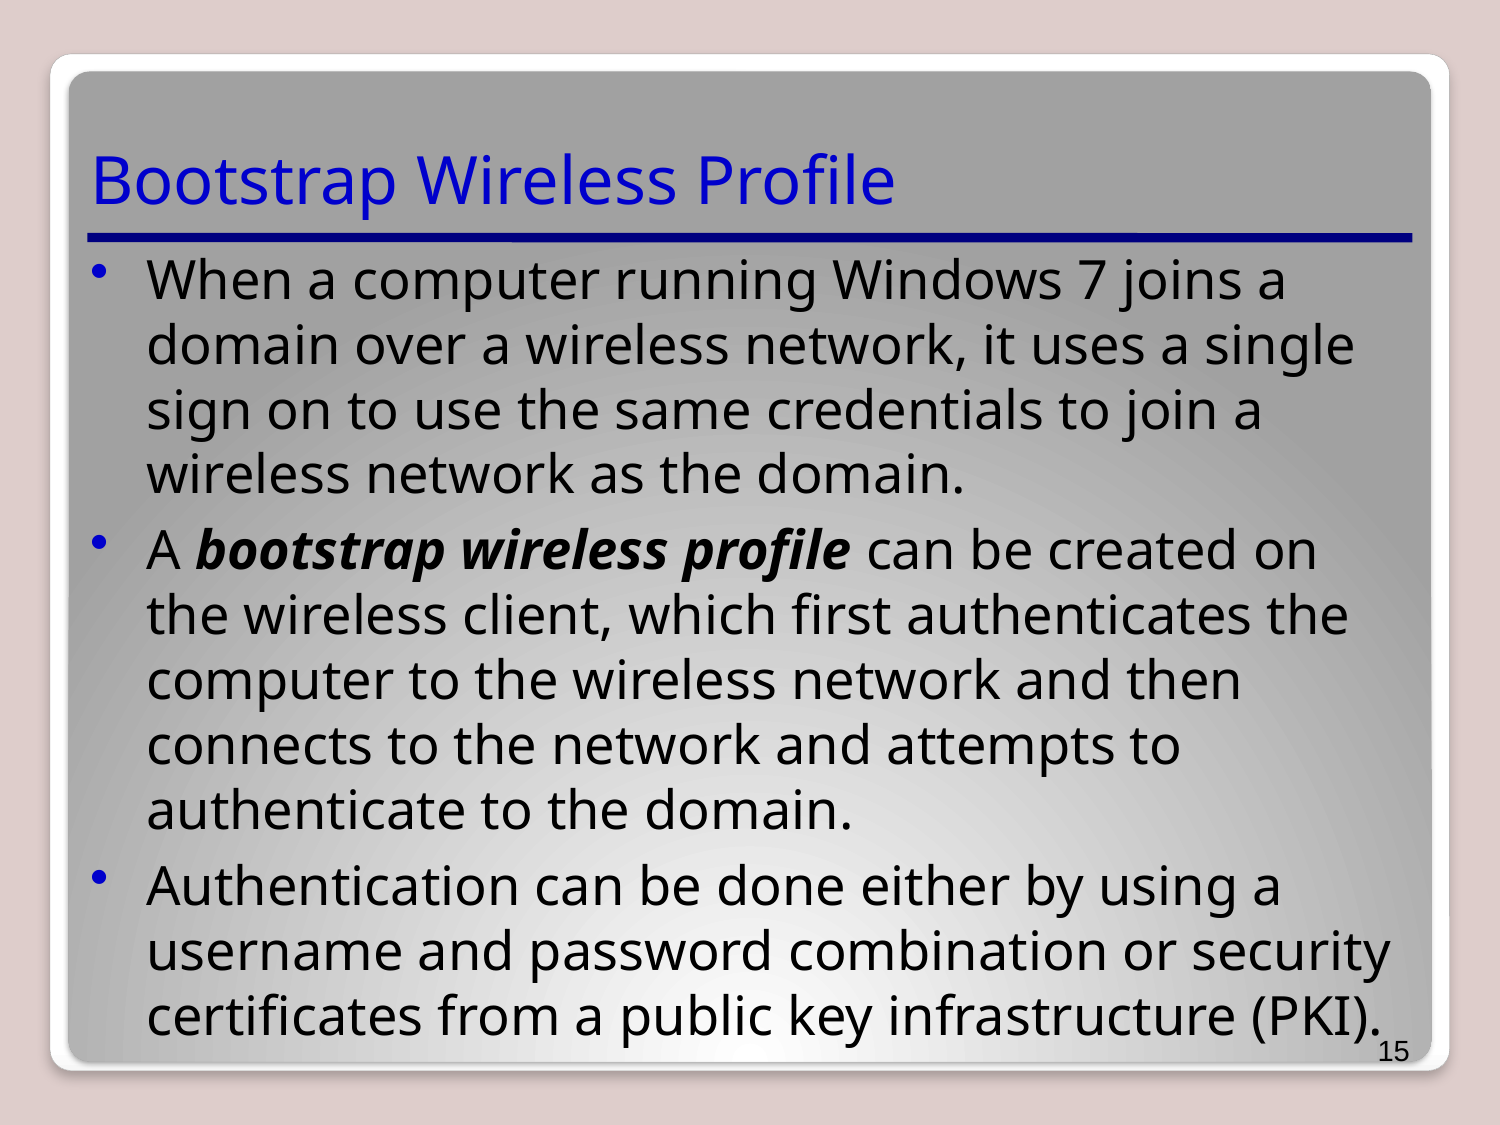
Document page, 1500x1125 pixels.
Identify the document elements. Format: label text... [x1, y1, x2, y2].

slide_number 15 [1074, 1024, 1426, 1103]
title Bootstrap Wireless Profile [74, 74, 1426, 226]
list When a computer running Windows 7 joins a domain over a wireless network, it uses a single sign on to use the same credentials to join a wireless network as the domain. A bootstrap wireless profile can be created on the wireless client, which first authenticates the computer to the wireless network and then connects to the network and attempts to authenticate to the domain. Authentication can be done either by using a username and password combination or security certificates from a public key infrastructure (PKI). [74, 237, 1426, 1063]
